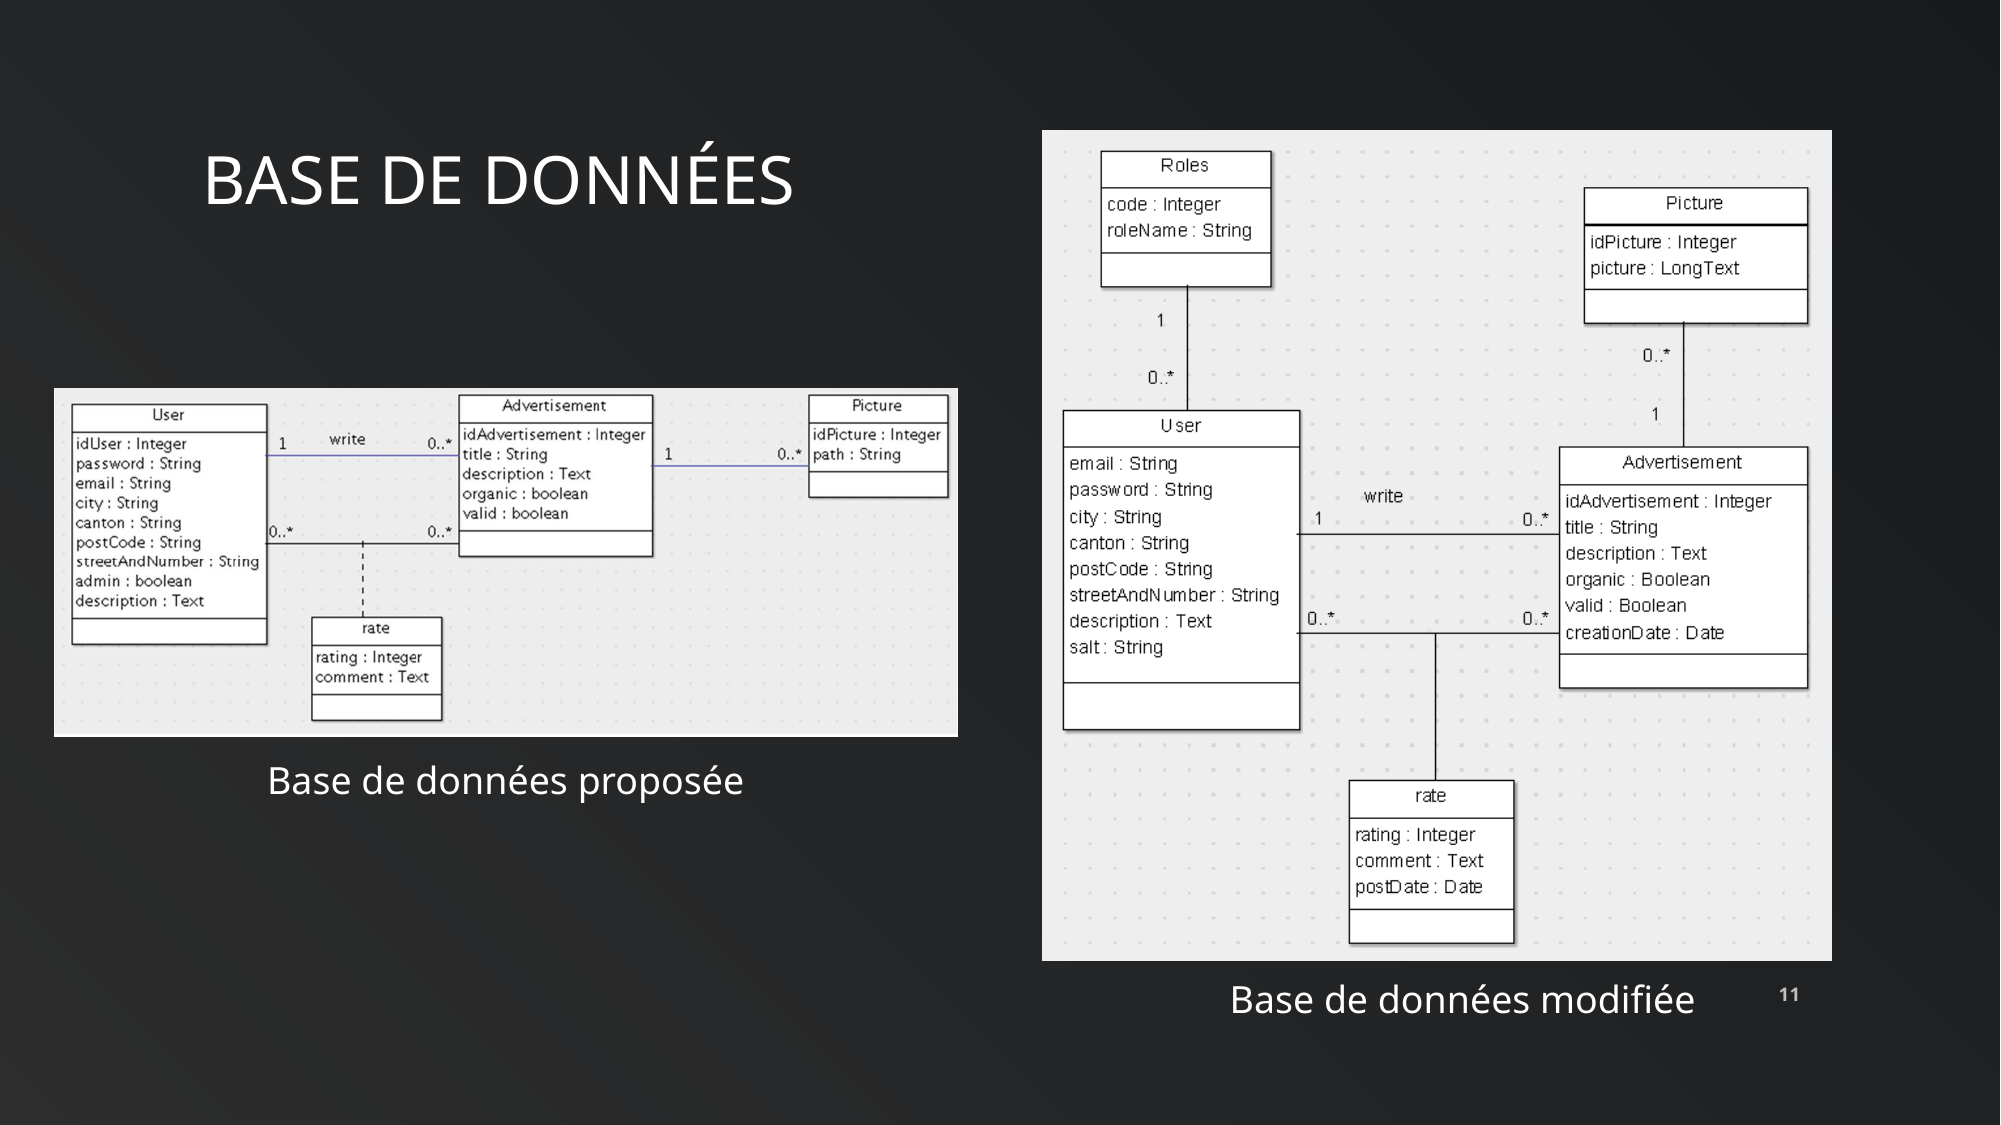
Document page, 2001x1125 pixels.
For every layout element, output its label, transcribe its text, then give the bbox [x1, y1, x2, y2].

picture [1041, 130, 1832, 961]
text_box Base de données proposée [252, 749, 760, 810]
text_box Base de données modifiée [1214, 968, 1711, 1029]
slide_number 11 [1724, 965, 1816, 1025]
picture [53, 388, 959, 737]
title Base de données [187, 99, 1813, 255]
